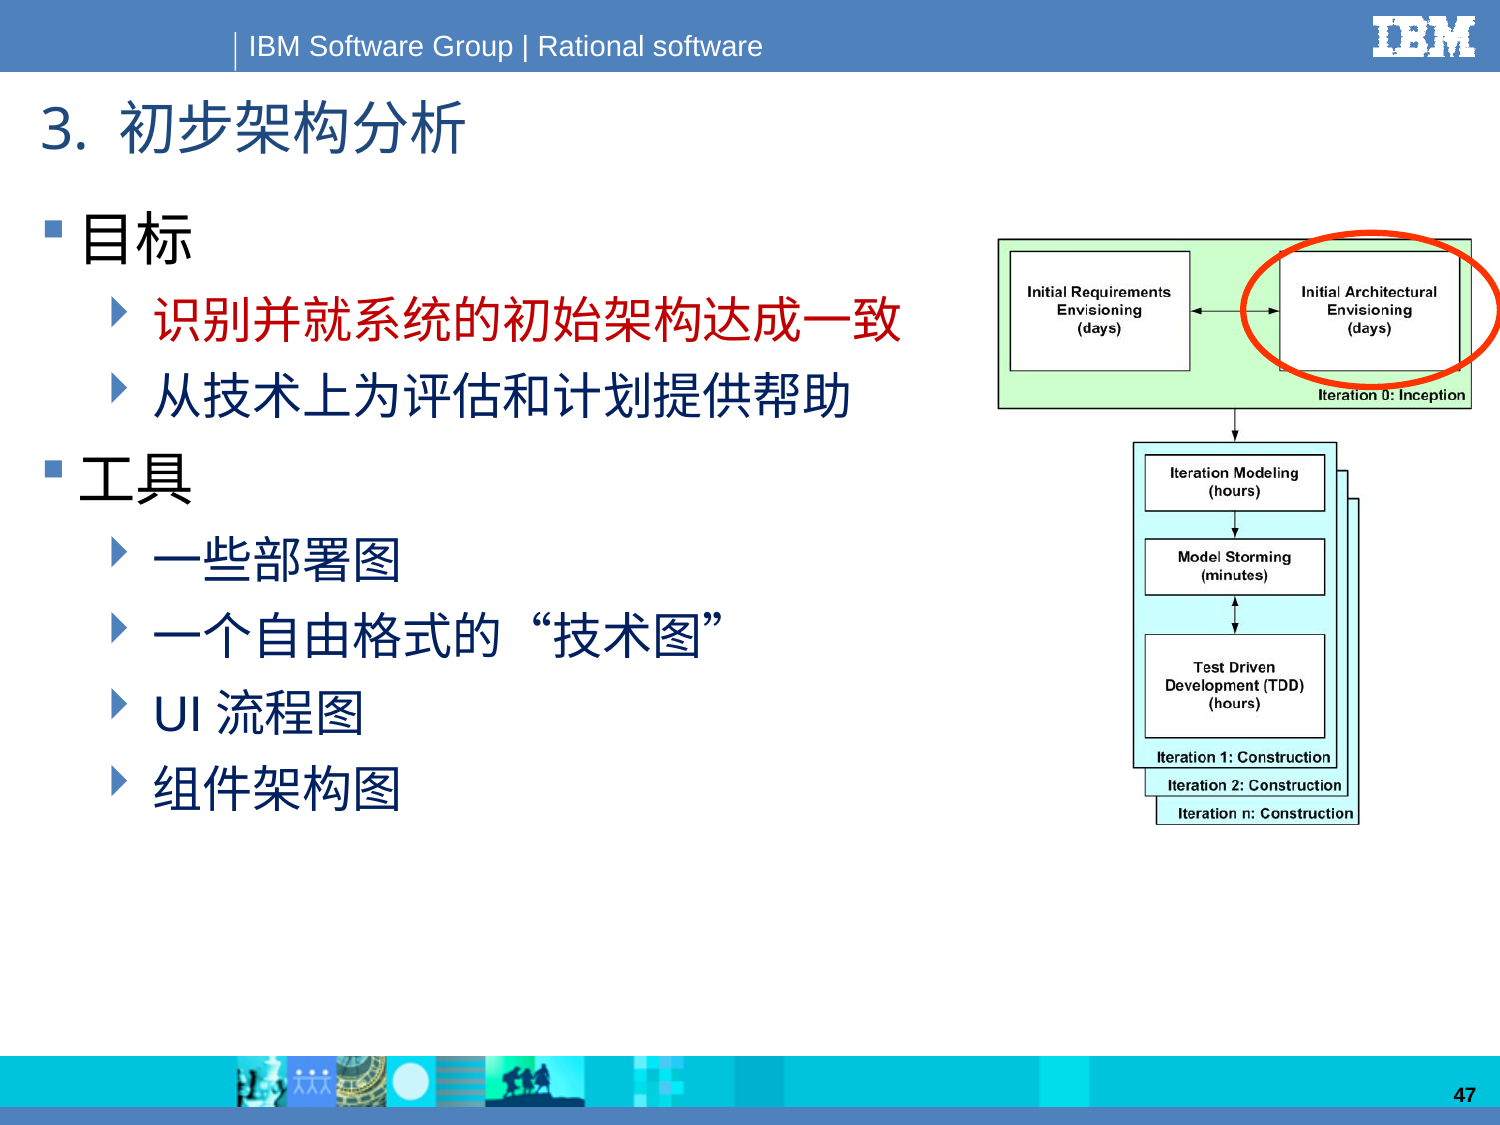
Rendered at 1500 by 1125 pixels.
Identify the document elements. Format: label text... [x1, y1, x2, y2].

slide_number 47 [1366, 1081, 1477, 1107]
list 目标 识别并就系统的初始架构达成一致 从技术上为评估和计划提供帮助 工具 一些部署图 一个自由格式的“技术图” UI流程图 组件架构图 [25, 187, 1477, 1042]
picture [997, 238, 1472, 825]
picture [0, 1056, 1500, 1107]
text_box [1477, 265, 1500, 354]
title 3. 初步架构分析 [25, 91, 1477, 171]
